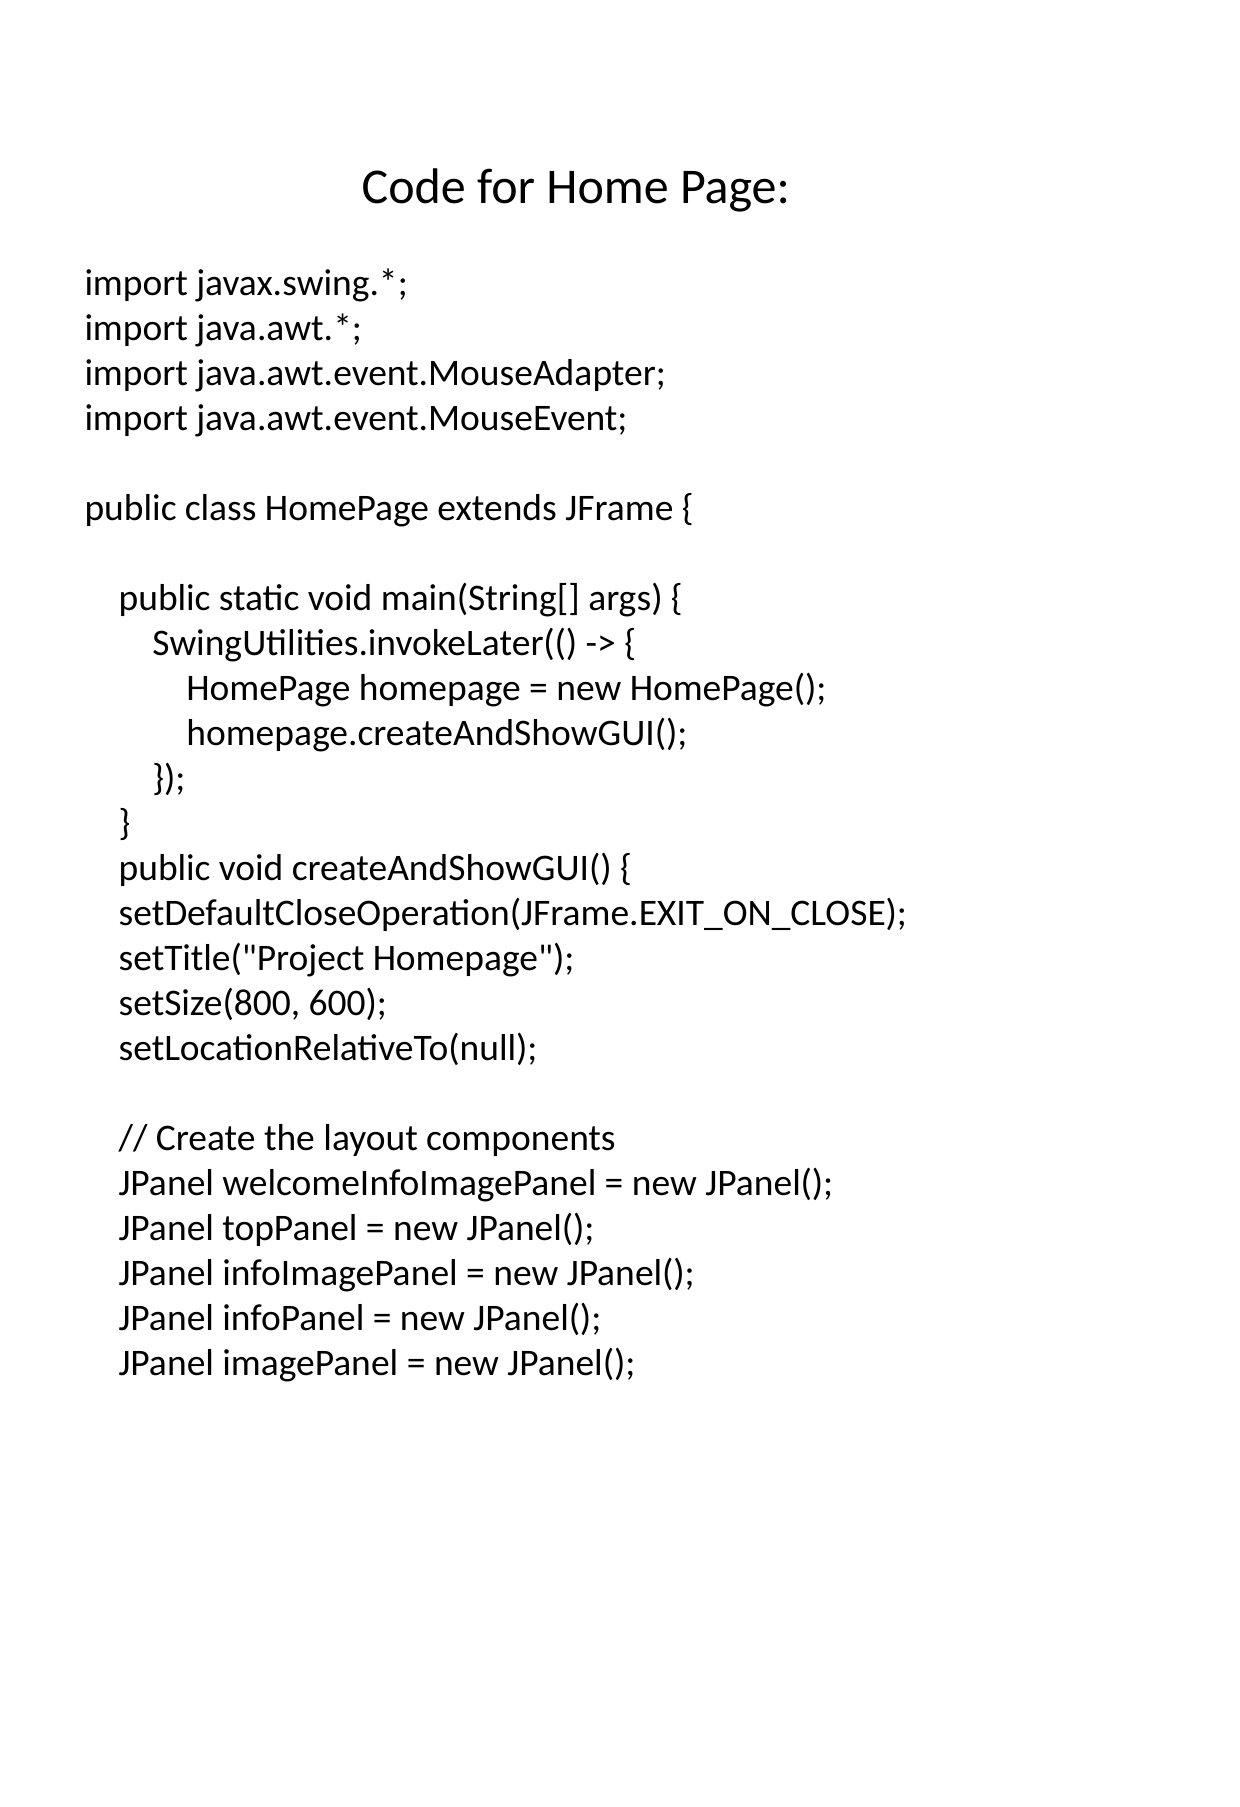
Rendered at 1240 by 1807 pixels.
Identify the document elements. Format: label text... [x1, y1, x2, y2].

text_box Code for Home Page: import javax.swing.*; import java.awt.*; import java.awt.event.MouseAdapter; import java.awt.event.MouseEvent; public class HomePage extends JFrame { public static void main(String[] args) { SwingUtilities.invokeLater(() -> { HomePage homepage = new HomePage(); homepage.createAndShowGUI(); }); } public void createAndShowGUI() { setDefaultCloseOperation(JFrame.EXIT_ON_CLOSE); setTitle("Project Homepage"); setSize(800, 600); setLocationRelativeTo(null); // Create the layout components JPanel welcomeInfoImagePanel = new JPanel(); JPanel topPanel = new JPanel(); JPanel infoImagePanel = new JPanel(); JPanel infoPanel = new JPanel(); JPanel imagePanel = new JPanel(); [69, 145, 1083, 1391]
